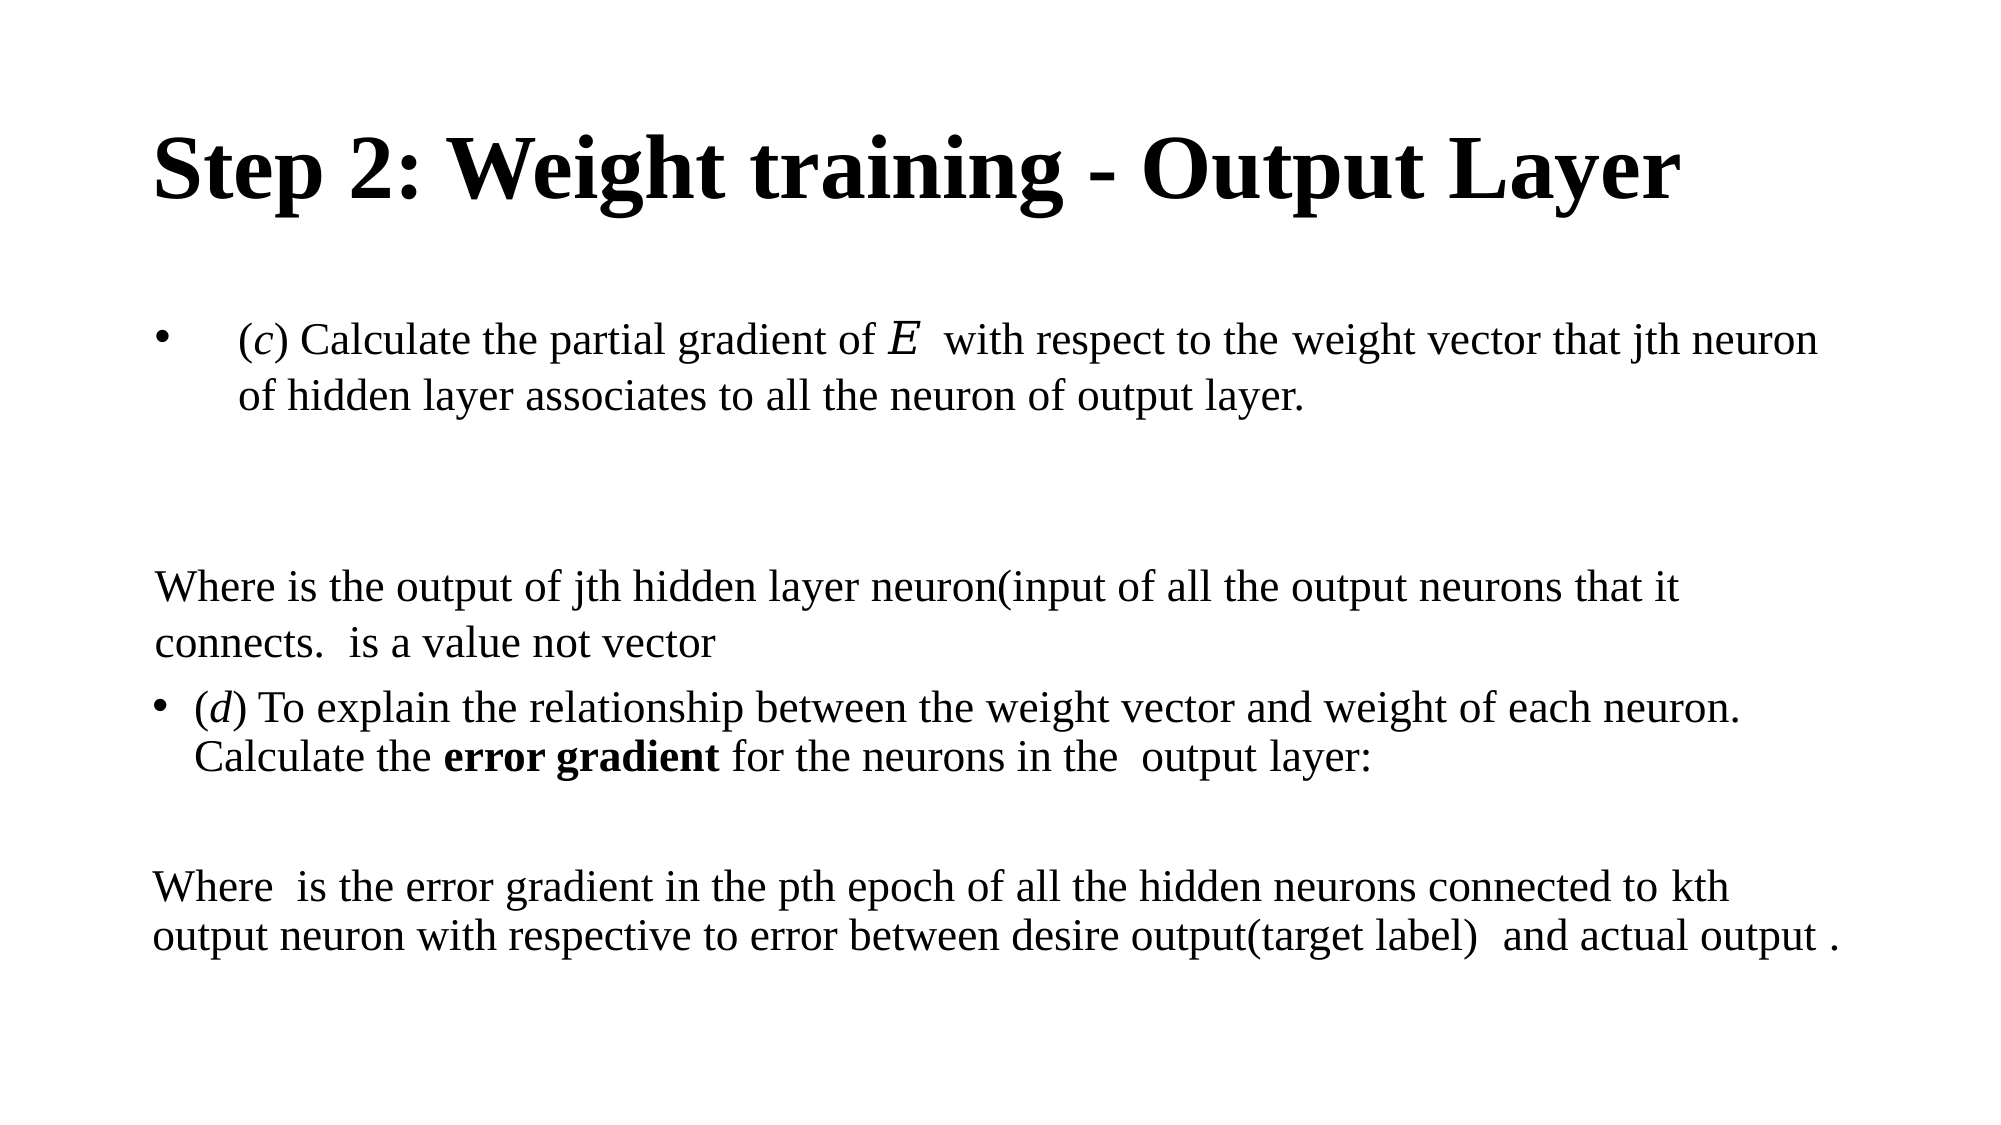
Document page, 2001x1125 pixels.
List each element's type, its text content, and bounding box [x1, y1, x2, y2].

title Step 2: Weight training - Output Layer [137, 59, 1863, 278]
